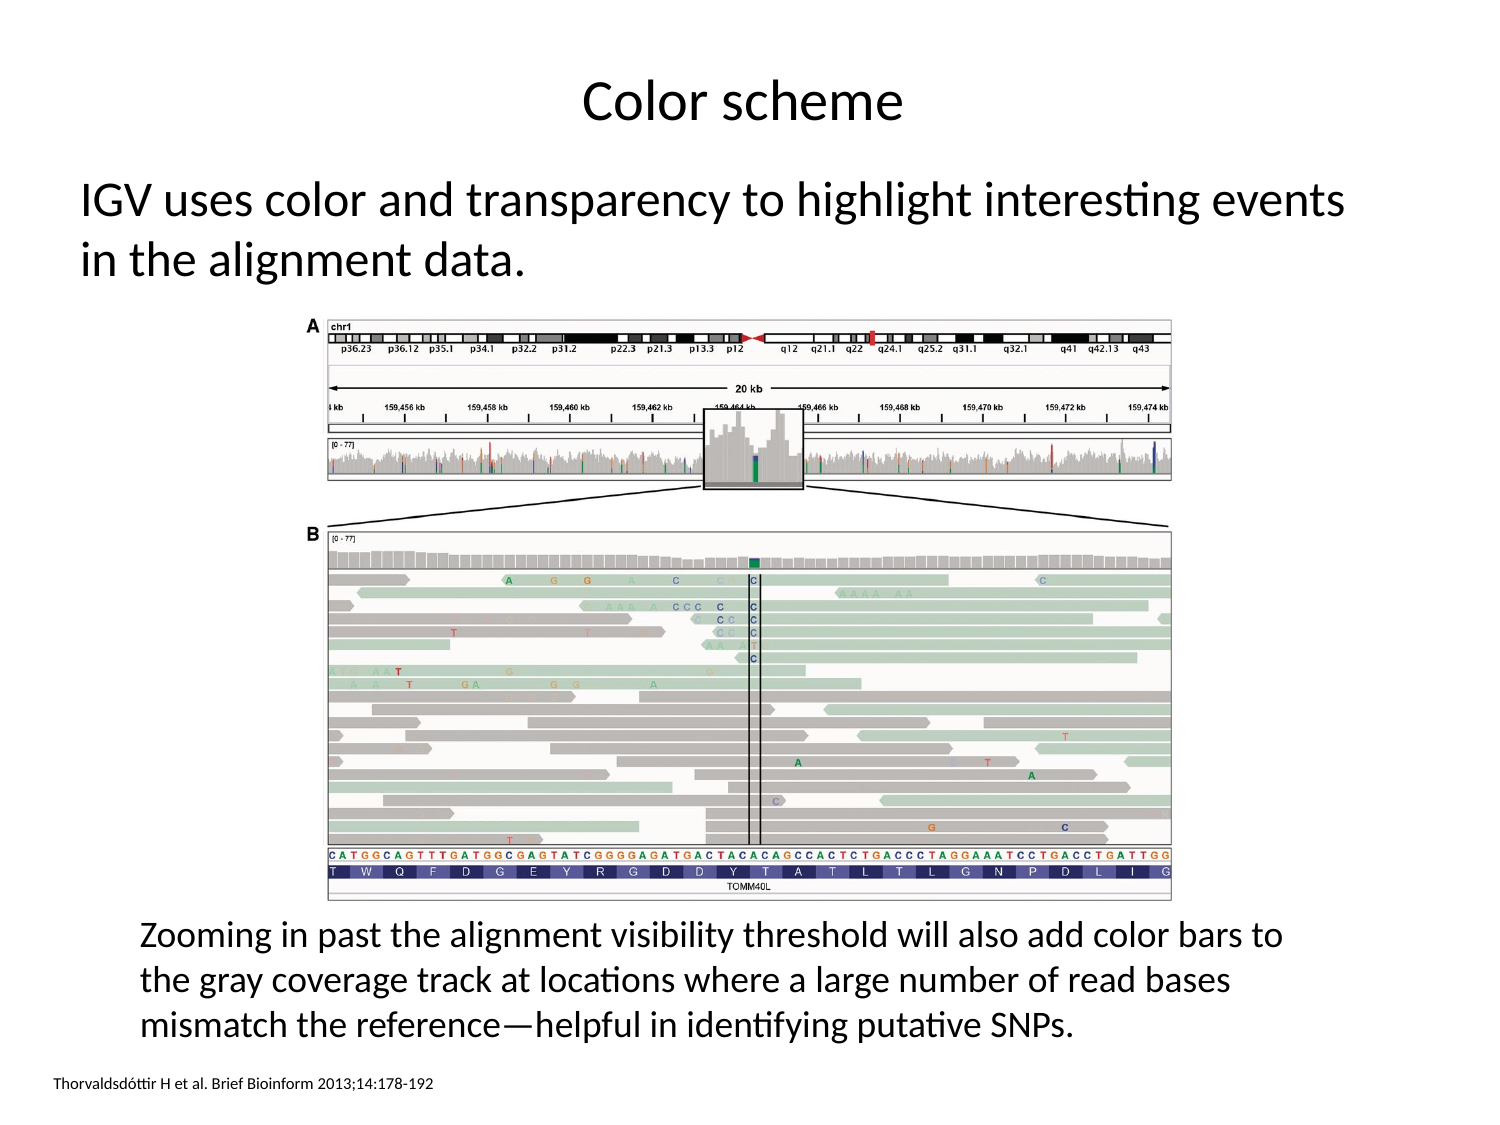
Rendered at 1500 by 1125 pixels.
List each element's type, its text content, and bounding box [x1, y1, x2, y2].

text_box Thorvaldsdóttir H et al. Brief Bioinform 2013;14:178-192 [53, 1072, 460, 1111]
text_box Zooming in past the alignment visibility threshold will also add color bars to the gray coverage track at locations where a large number of read bases mismatch the reference—helpful in identifying putative SNPs. [125, 902, 1300, 1053]
text_box IGV uses color and transparency to highlight interesting events in the alignment data. [65, 159, 1375, 295]
text_box Color scheme [53, 62, 1447, 131]
picture [303, 316, 1174, 903]
